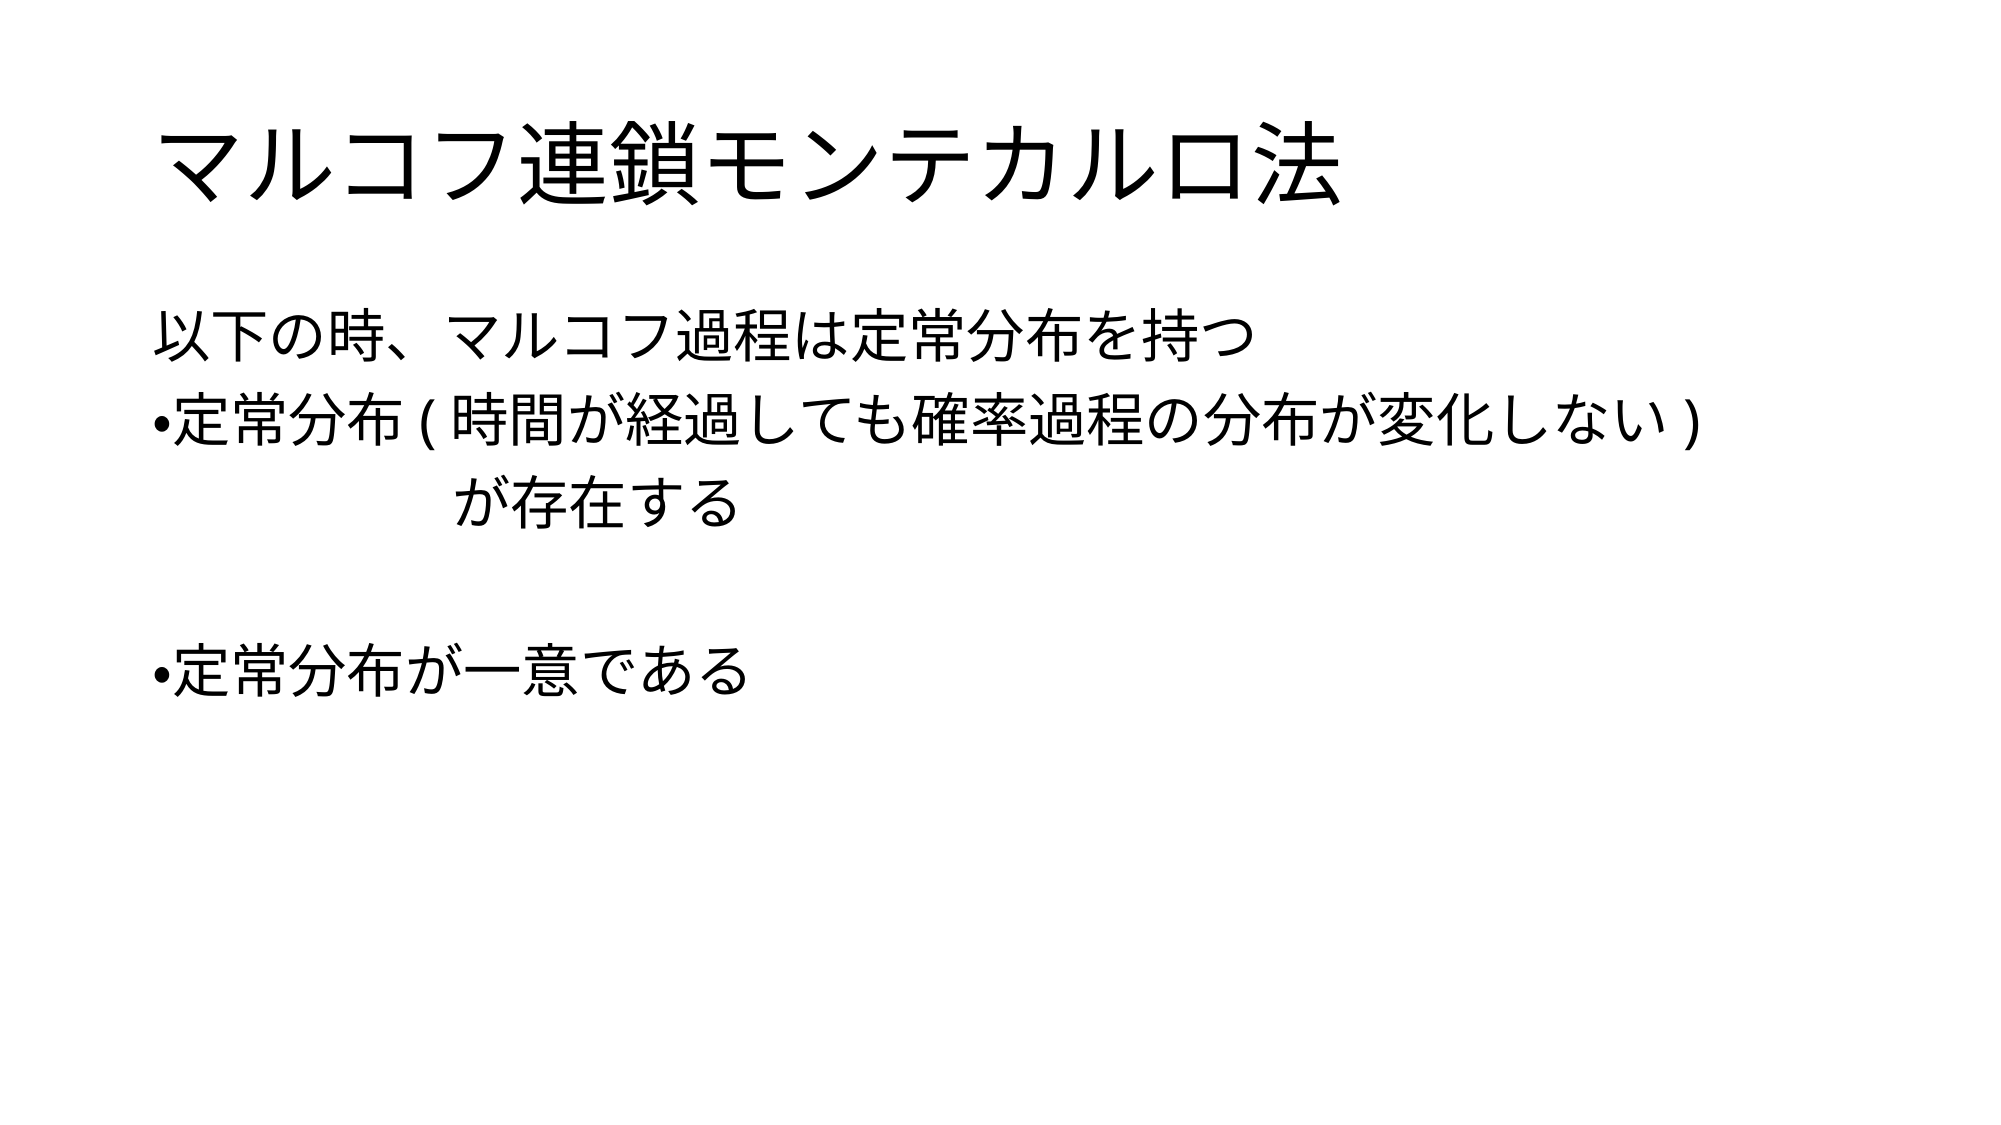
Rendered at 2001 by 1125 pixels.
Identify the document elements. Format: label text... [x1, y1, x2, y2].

list 以下の時、マルコフ過程は定常分布を持つ ・定常分布(時間が経過しても確率過程の分布が変化しない) が存在する ・定常分布が一意である [137, 299, 1863, 1014]
title マルコフ連鎖モンテカルロ法 [137, 59, 1863, 278]
